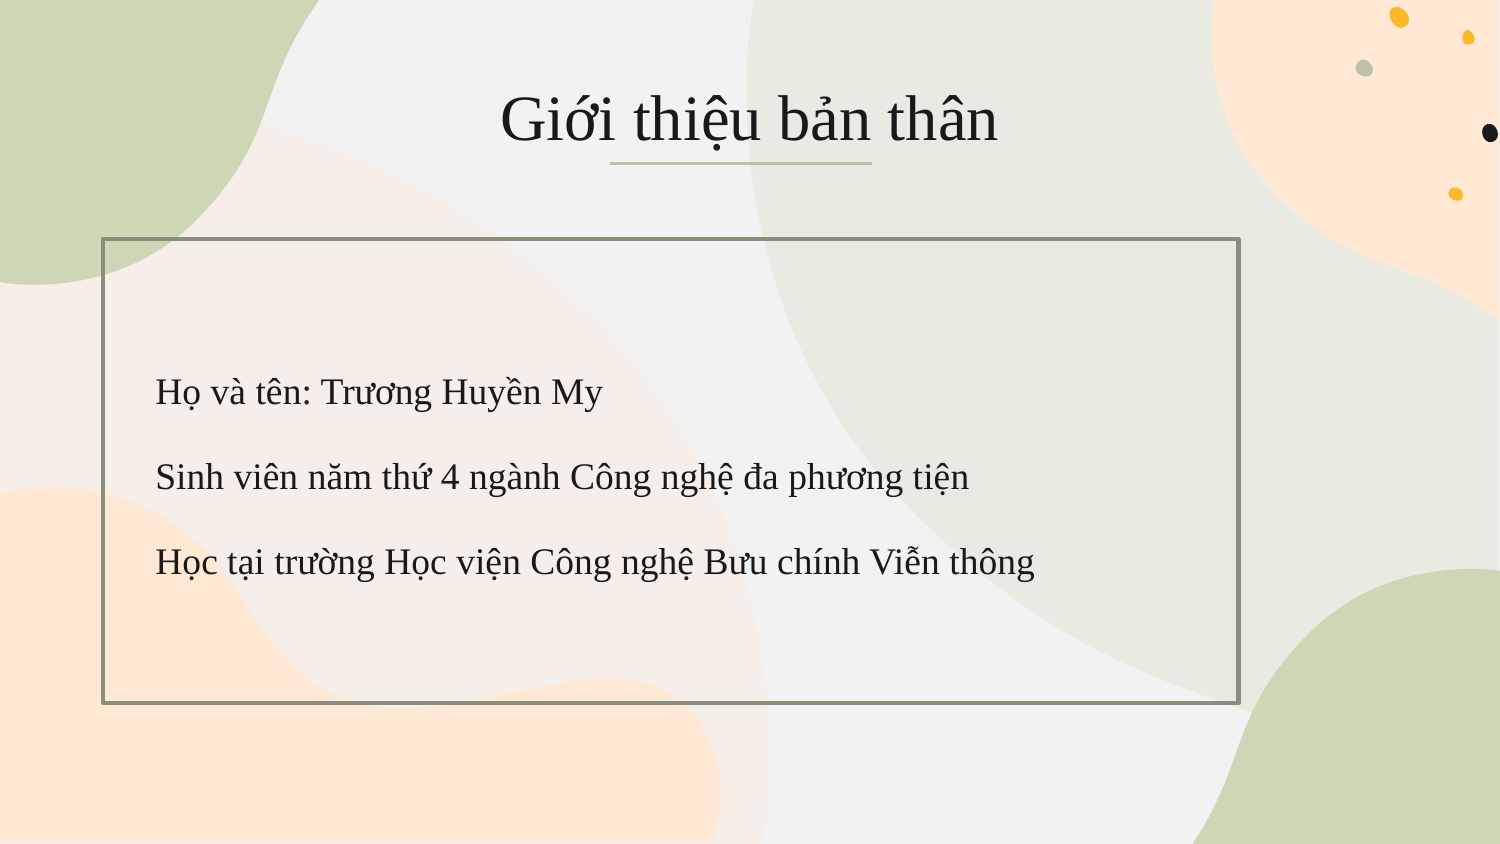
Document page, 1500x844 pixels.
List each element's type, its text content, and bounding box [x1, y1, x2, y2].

text_box [101, 237, 1241, 705]
list Họ và tên: Trương Huyền My Sinh viên năm thứ 4 ngành Công nghệ đa phương tiện Học tại trường Học viện Công nghệ Bưu chính Viễn thông [140, 288, 1405, 655]
title Giới thiệu bản thân [118, 88, 1382, 141]
